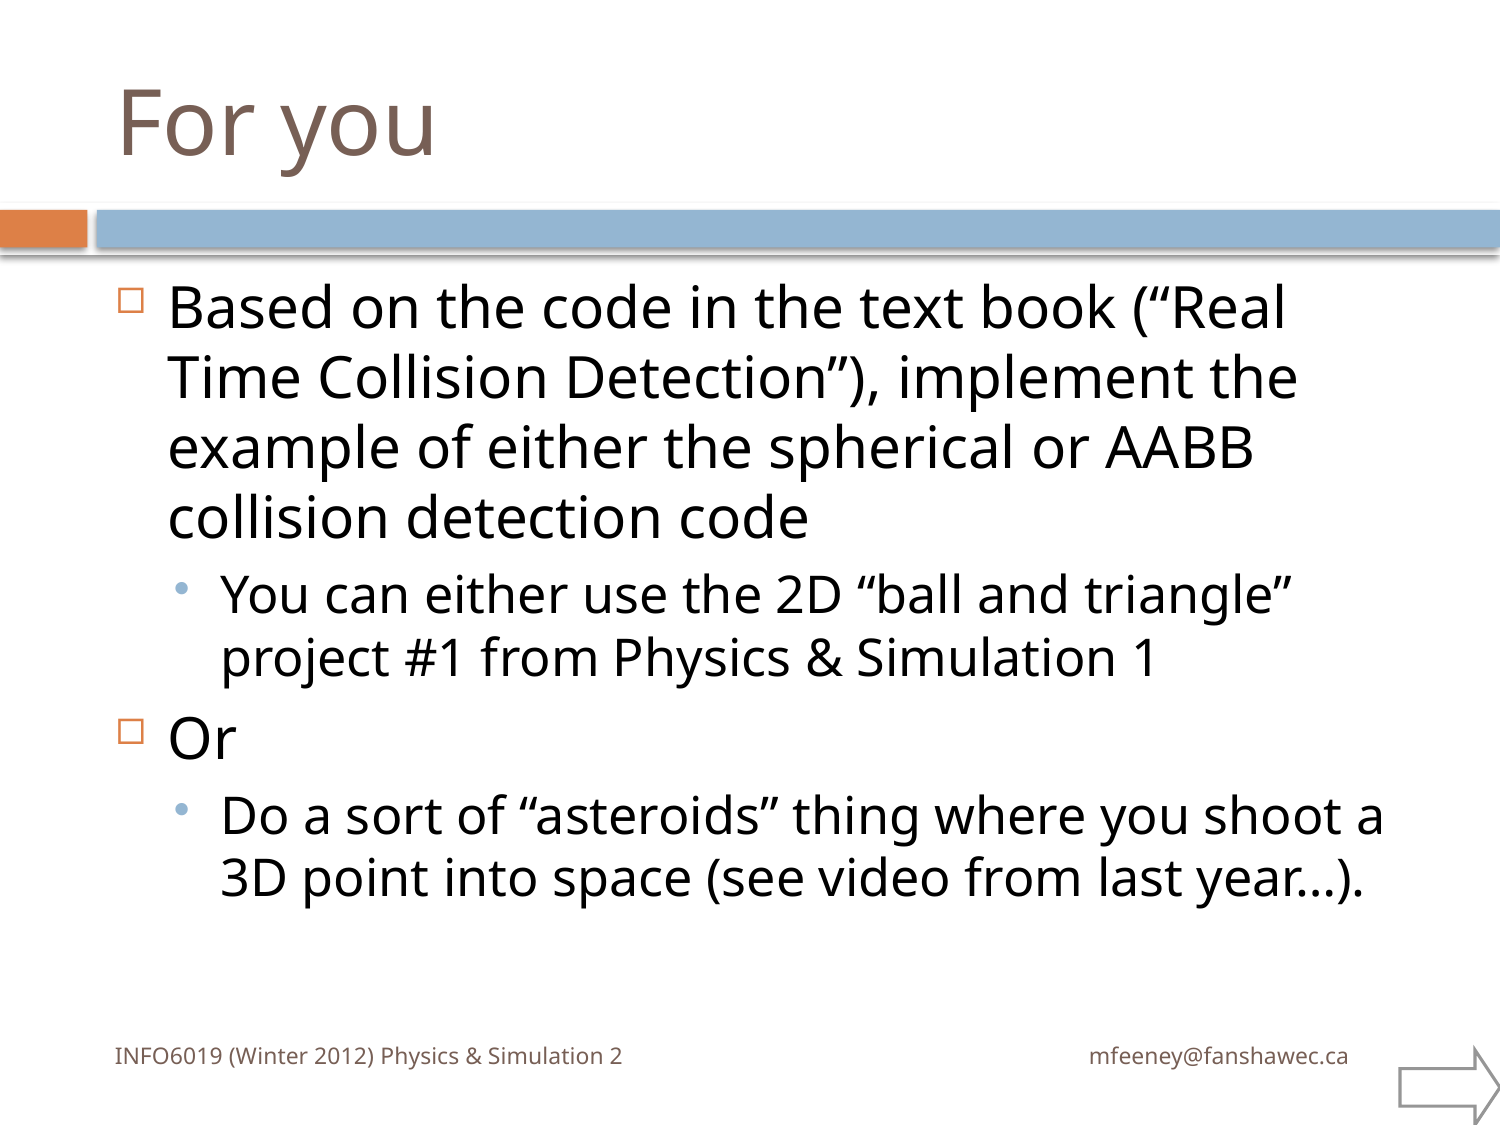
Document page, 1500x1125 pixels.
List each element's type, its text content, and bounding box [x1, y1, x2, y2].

text_box [1400, 1049, 1500, 1125]
list Based on the code in the text book (“Real Time Collision Detection”), implement the example of either the spherical or AABB collision detection code You can either use the 2D “ball and triangle” project #1 from Physics & Simulation 1 Or Do a sort of “asteroids” thing where you shoot a 3D point into space (see video from last year…). [100, 262, 1439, 1001]
title For you [100, 37, 1439, 201]
